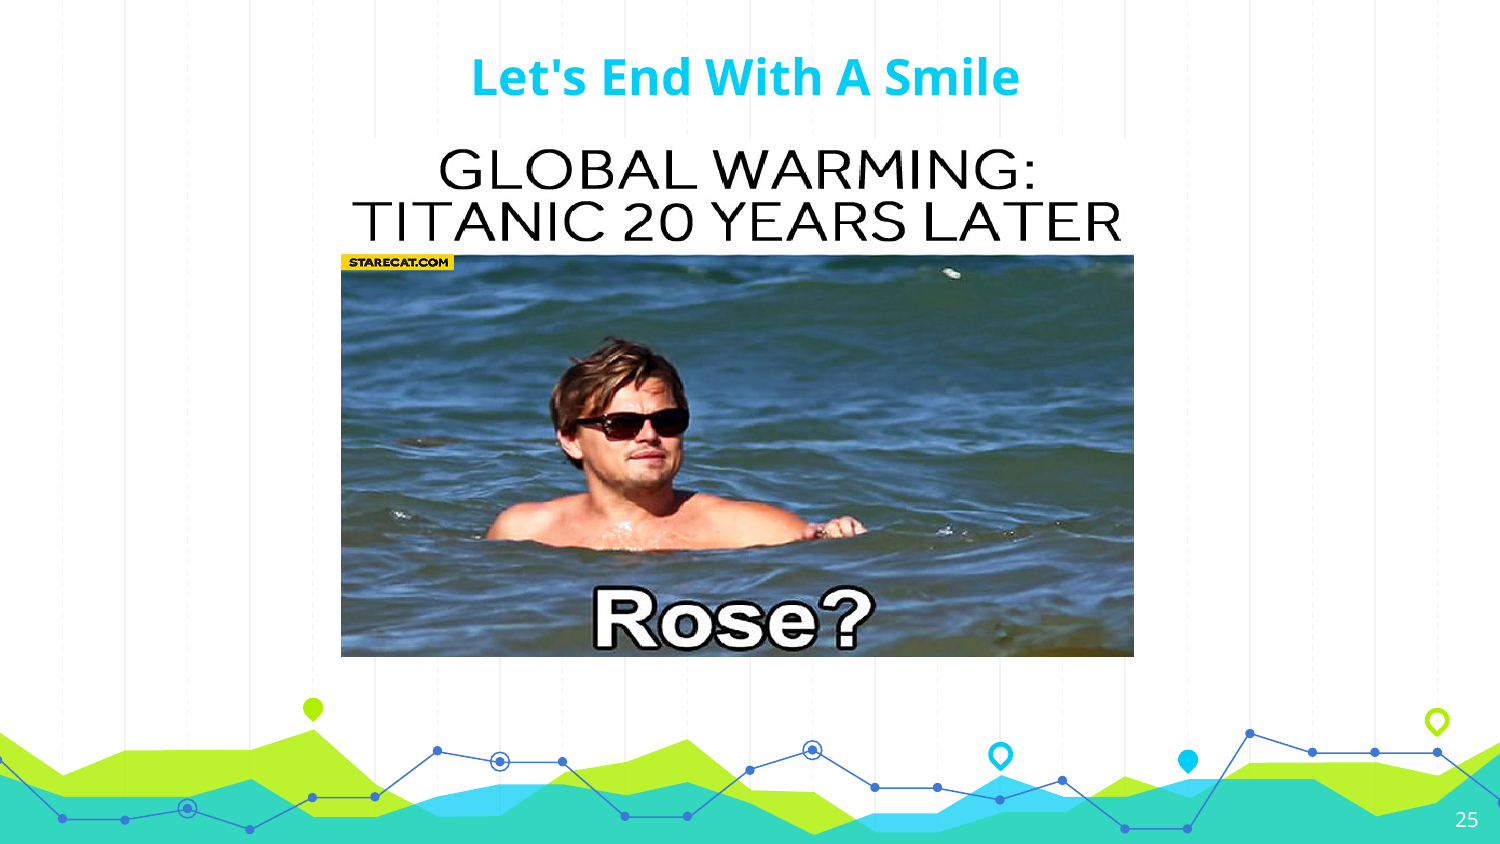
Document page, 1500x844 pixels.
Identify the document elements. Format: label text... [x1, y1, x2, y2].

slide_number 25 [1403, 791, 1494, 844]
picture [341, 138, 1134, 657]
title Let's End With A Smile [171, 11, 1320, 121]
